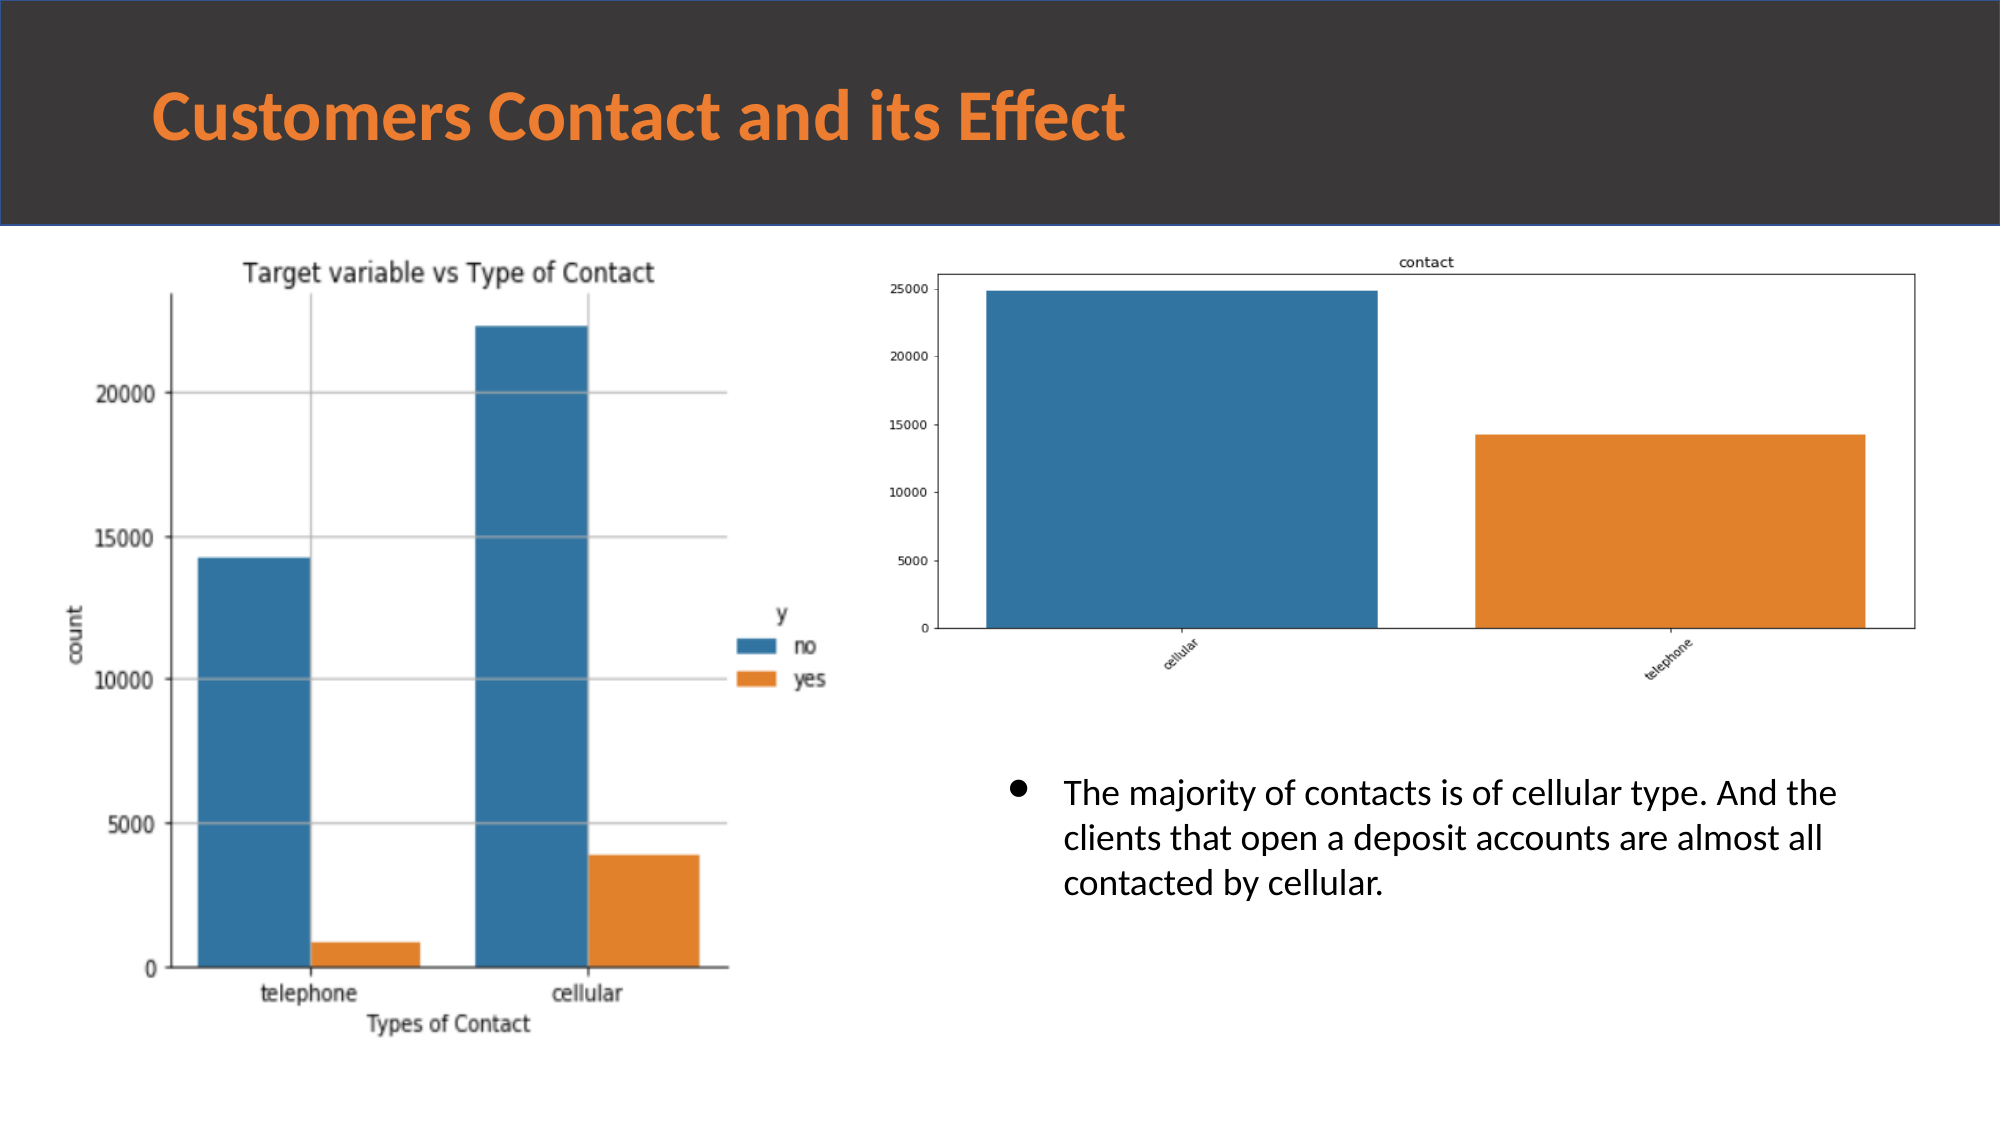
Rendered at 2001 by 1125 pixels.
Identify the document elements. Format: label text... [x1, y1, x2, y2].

text_box [0, 0, 2000, 225]
title Customers Contact and its Effect [137, 7, 1863, 225]
picture [28, 242, 1919, 1077]
text_box The majority of contacts is of cellular type. And the clients that open a deposit accounts are almost all contacted by cellular. [973, 752, 1863, 918]
